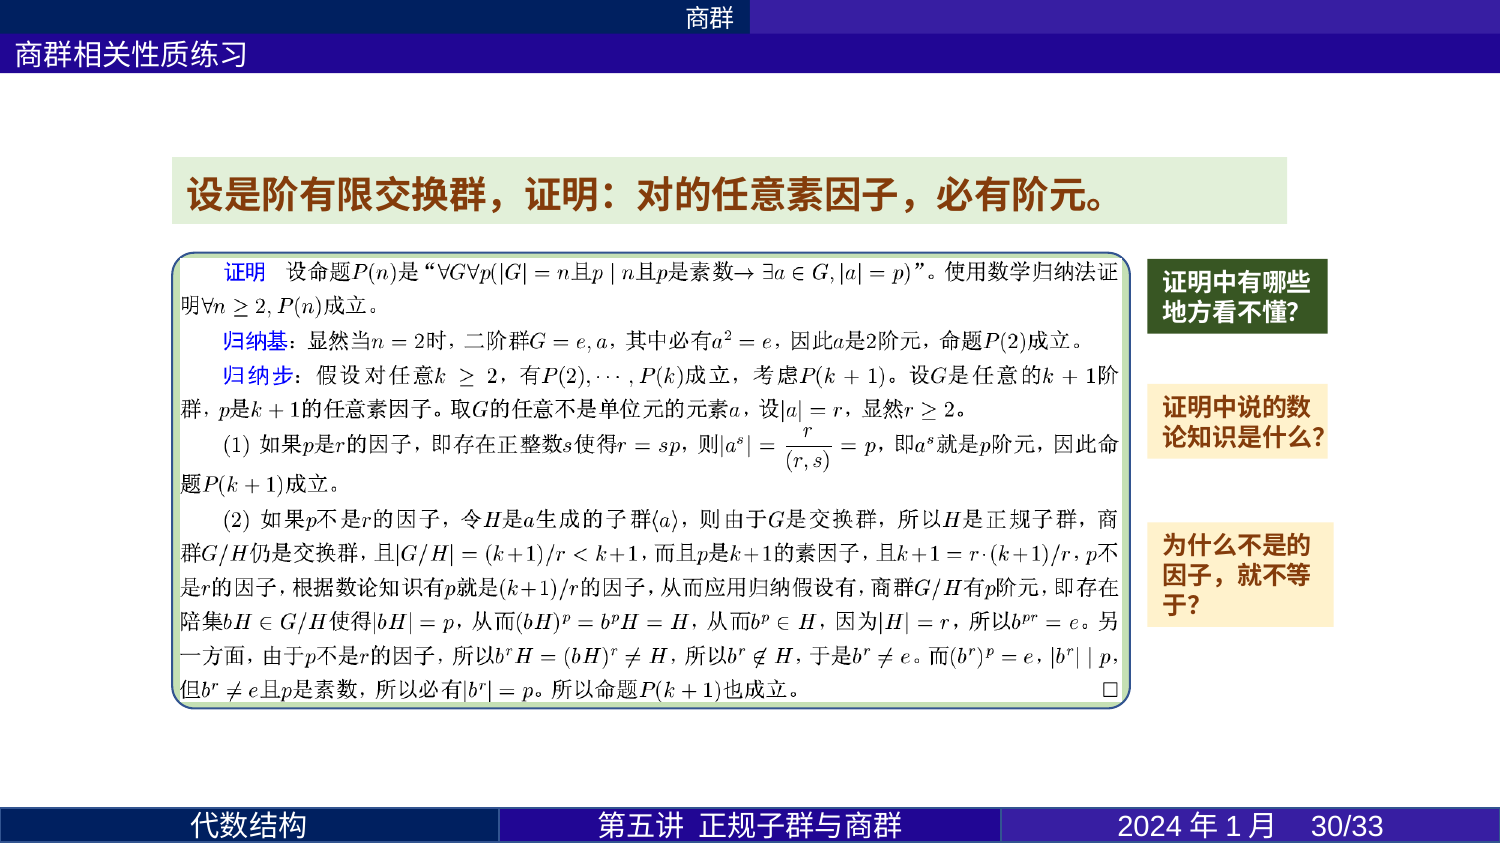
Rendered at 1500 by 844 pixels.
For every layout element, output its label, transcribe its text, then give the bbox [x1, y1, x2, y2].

text_box 商群 [0, 0, 749, 33]
text_box 代数结构 [0, 807, 498, 843]
text_box [749, 0, 1500, 33]
text_box 商群相关性质练习 [0, 33, 1500, 74]
text_box 第五讲 正规子群与商群 [498, 807, 1000, 843]
text_box 2024年1月 30/33 [1000, 807, 1500, 843]
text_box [172, 252, 1130, 709]
text_box 证明中说的数论知识是什么？ [1147, 383, 1328, 459]
text_box 证明中有哪些地方看不懂？ [1147, 258, 1328, 334]
